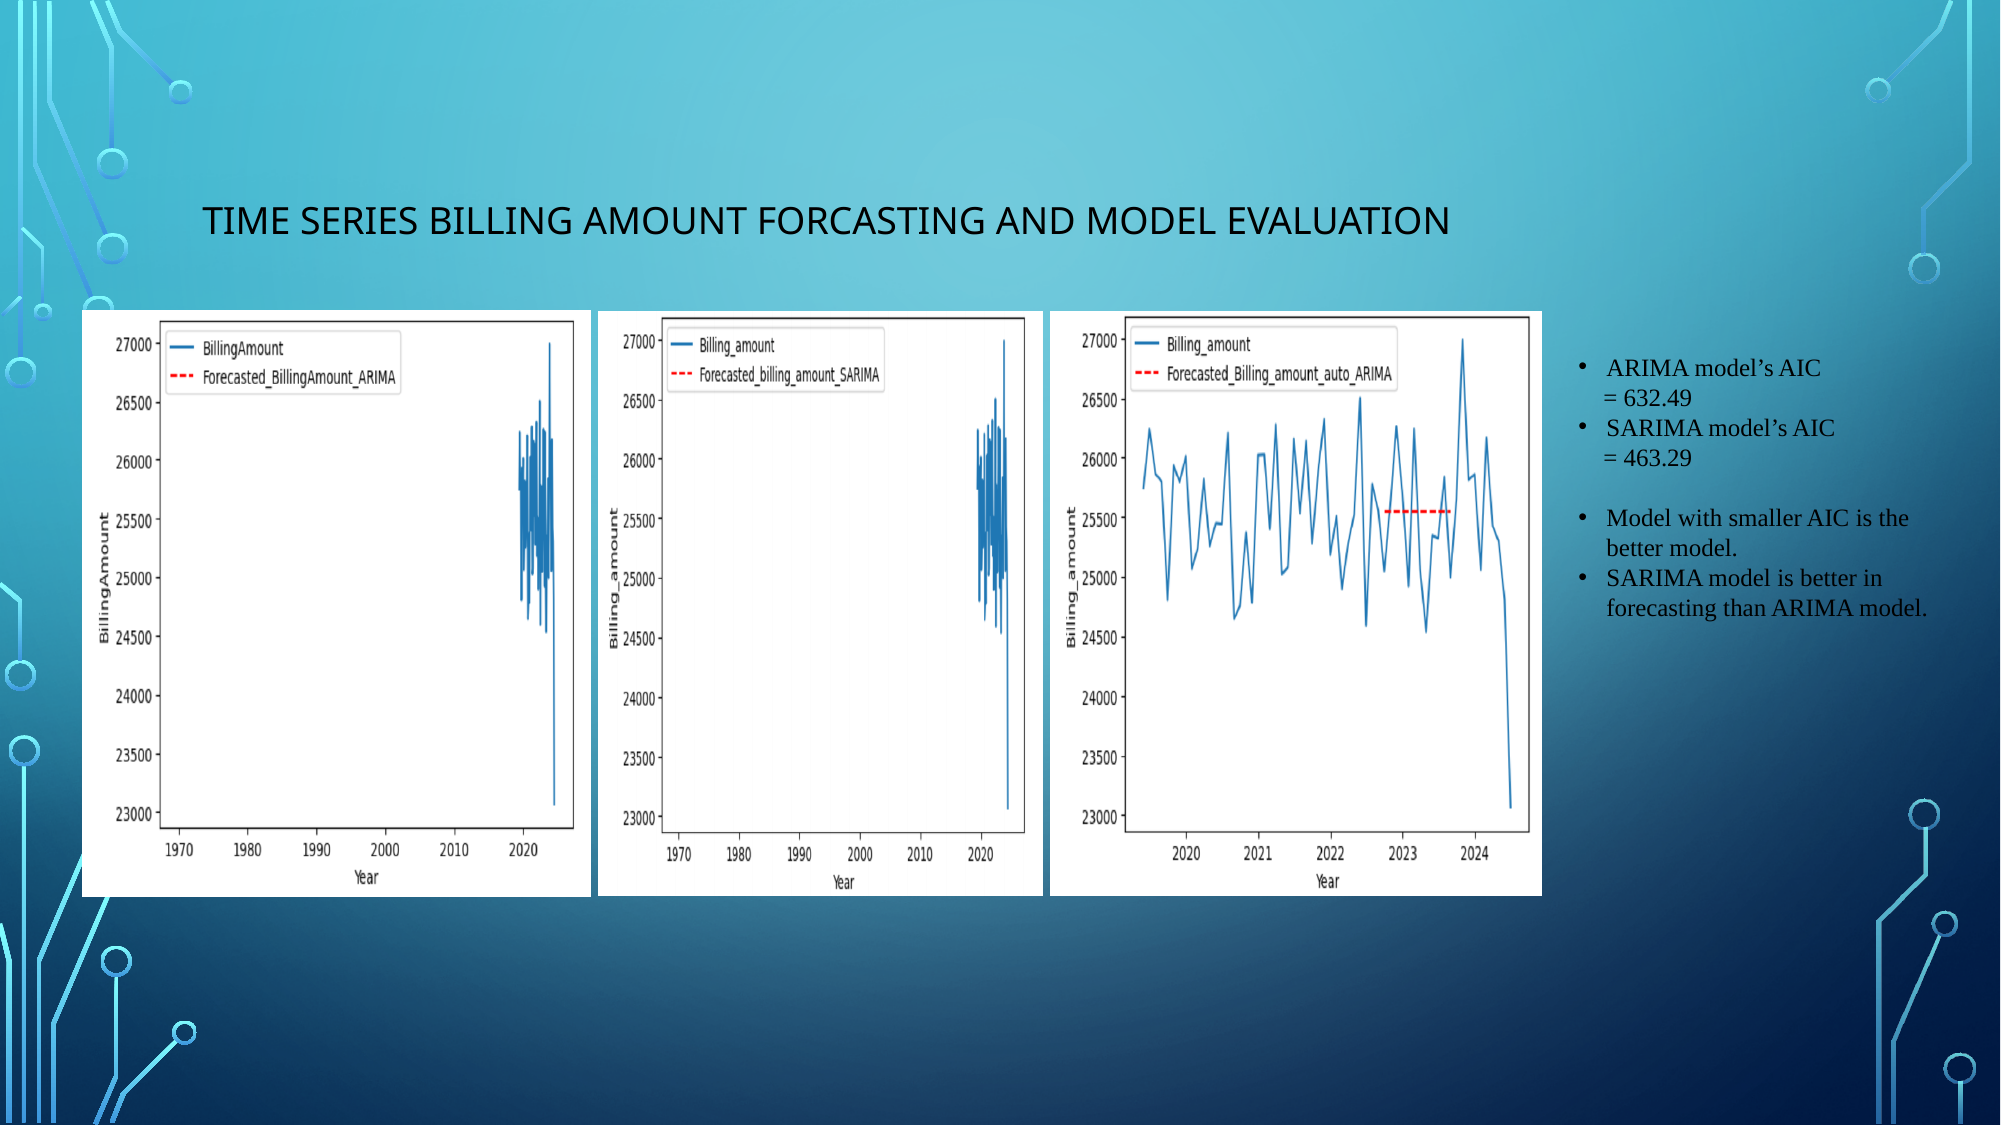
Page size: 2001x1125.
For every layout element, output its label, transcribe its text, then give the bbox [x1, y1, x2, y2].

title Time series BILLING AMOUNT FORCASTING and model evaluation [187, 101, 1813, 344]
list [1049, 311, 1542, 897]
text_box Model with smaller AIC is the better model. SARIMA model is better in forecasting than ARIMA model. [1563, 494, 1968, 629]
picture [598, 311, 1043, 897]
picture [82, 310, 591, 898]
text_box ARIMA model’s AIC = 632.49 SARIMA model’s AIC = 463.29 [1563, 343, 1918, 479]
